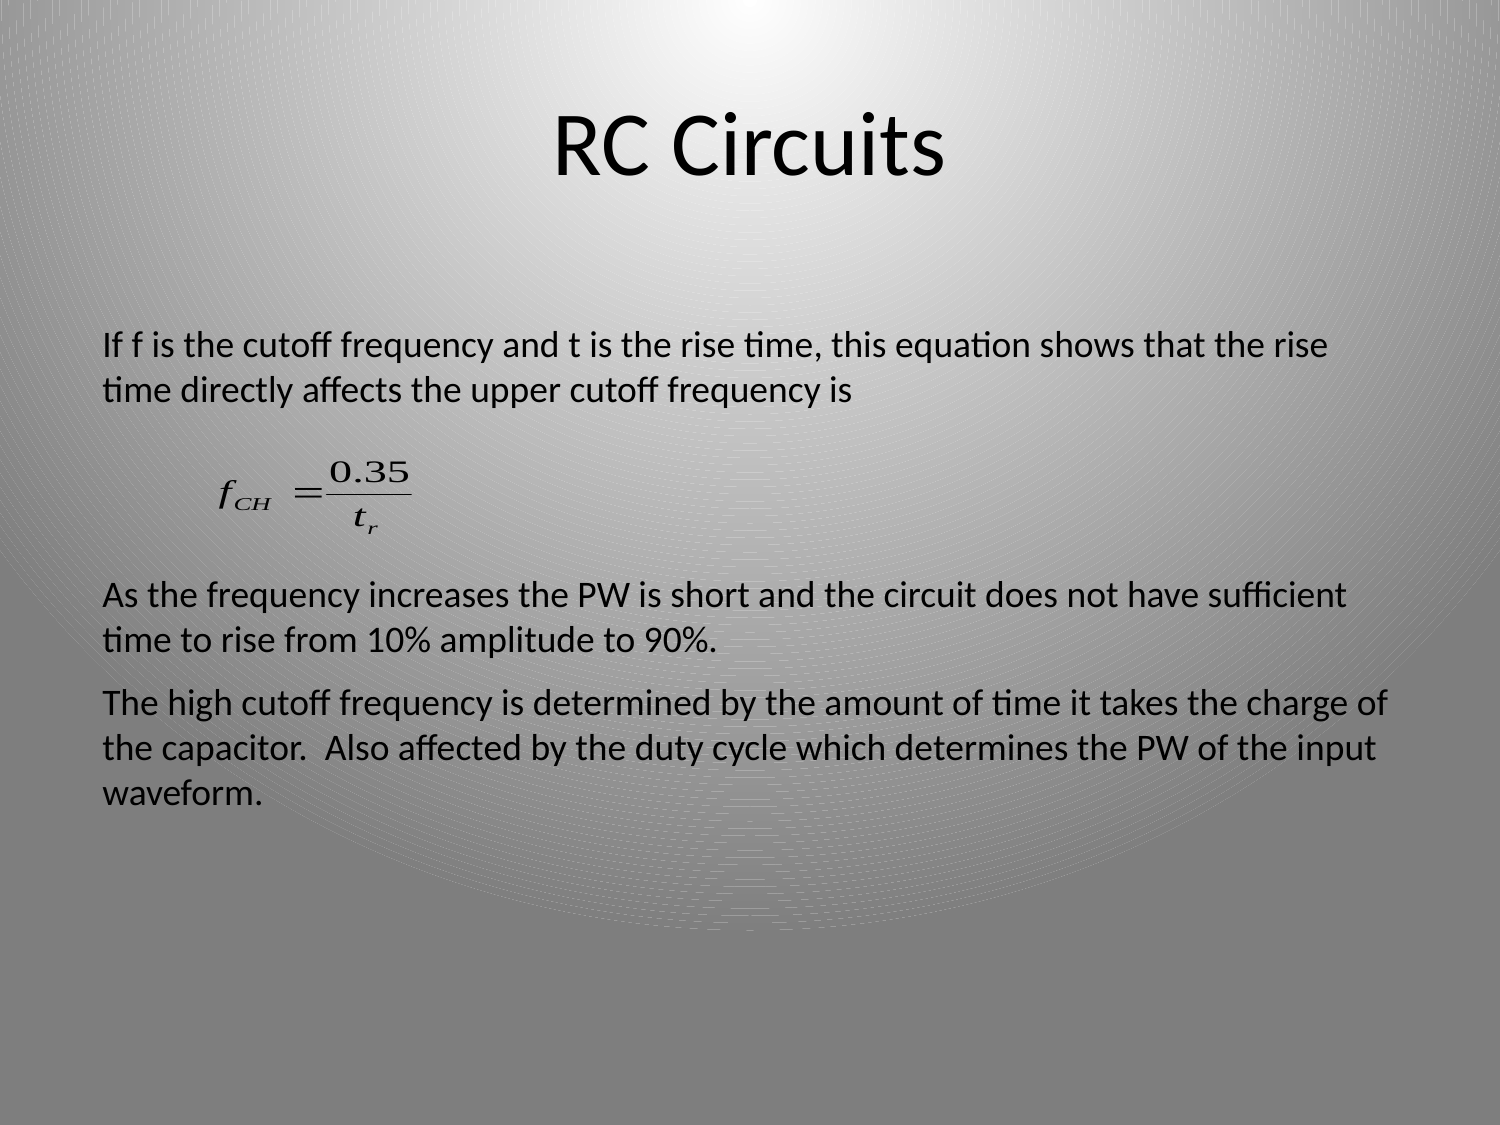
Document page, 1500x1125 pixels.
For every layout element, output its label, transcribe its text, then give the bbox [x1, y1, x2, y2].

text_box As the frequency increases the PW is short and the circuit does not have sufficient time to rise from 10% amplitude to 90%. [87, 562, 1413, 668]
text_box The high cutoff frequency is determined by the amount of time it takes the charge of the capacitor. Also affected by the duty cycle which determines the PW of the input waveform. [87, 670, 1413, 821]
text_box If f is the cutoff frequency and t is the rise time, this equation shows that the rise time directly affects the upper cutoff frequency is [87, 312, 1413, 418]
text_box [202, 452, 423, 542]
title RC Circuits [75, 45, 1425, 233]
